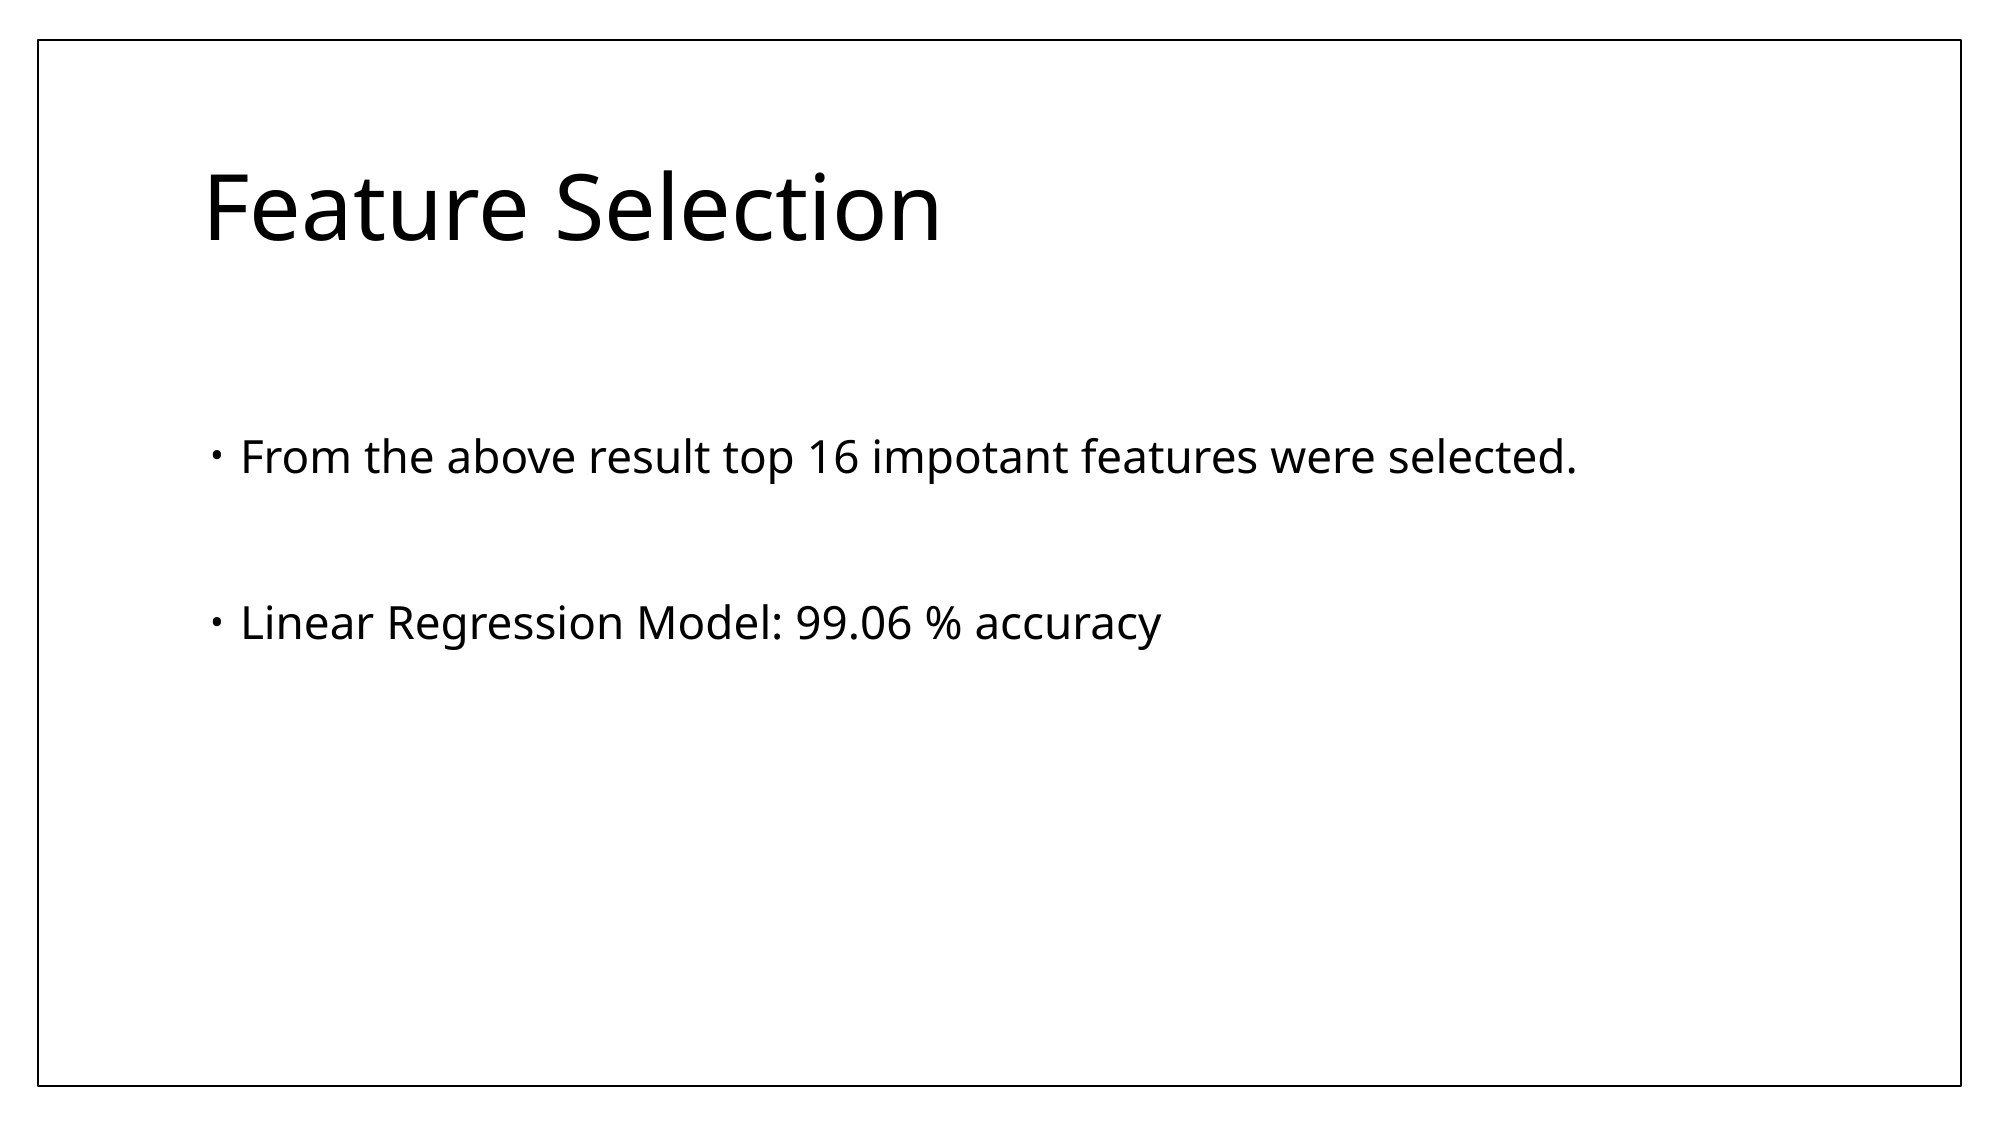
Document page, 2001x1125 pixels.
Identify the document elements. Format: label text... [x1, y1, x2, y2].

title Feature Selection [187, 99, 1808, 323]
list From the above result top 16 impotant features were selected. Linear Regression Model: 99.06 % accuracy [187, 337, 1808, 1000]
